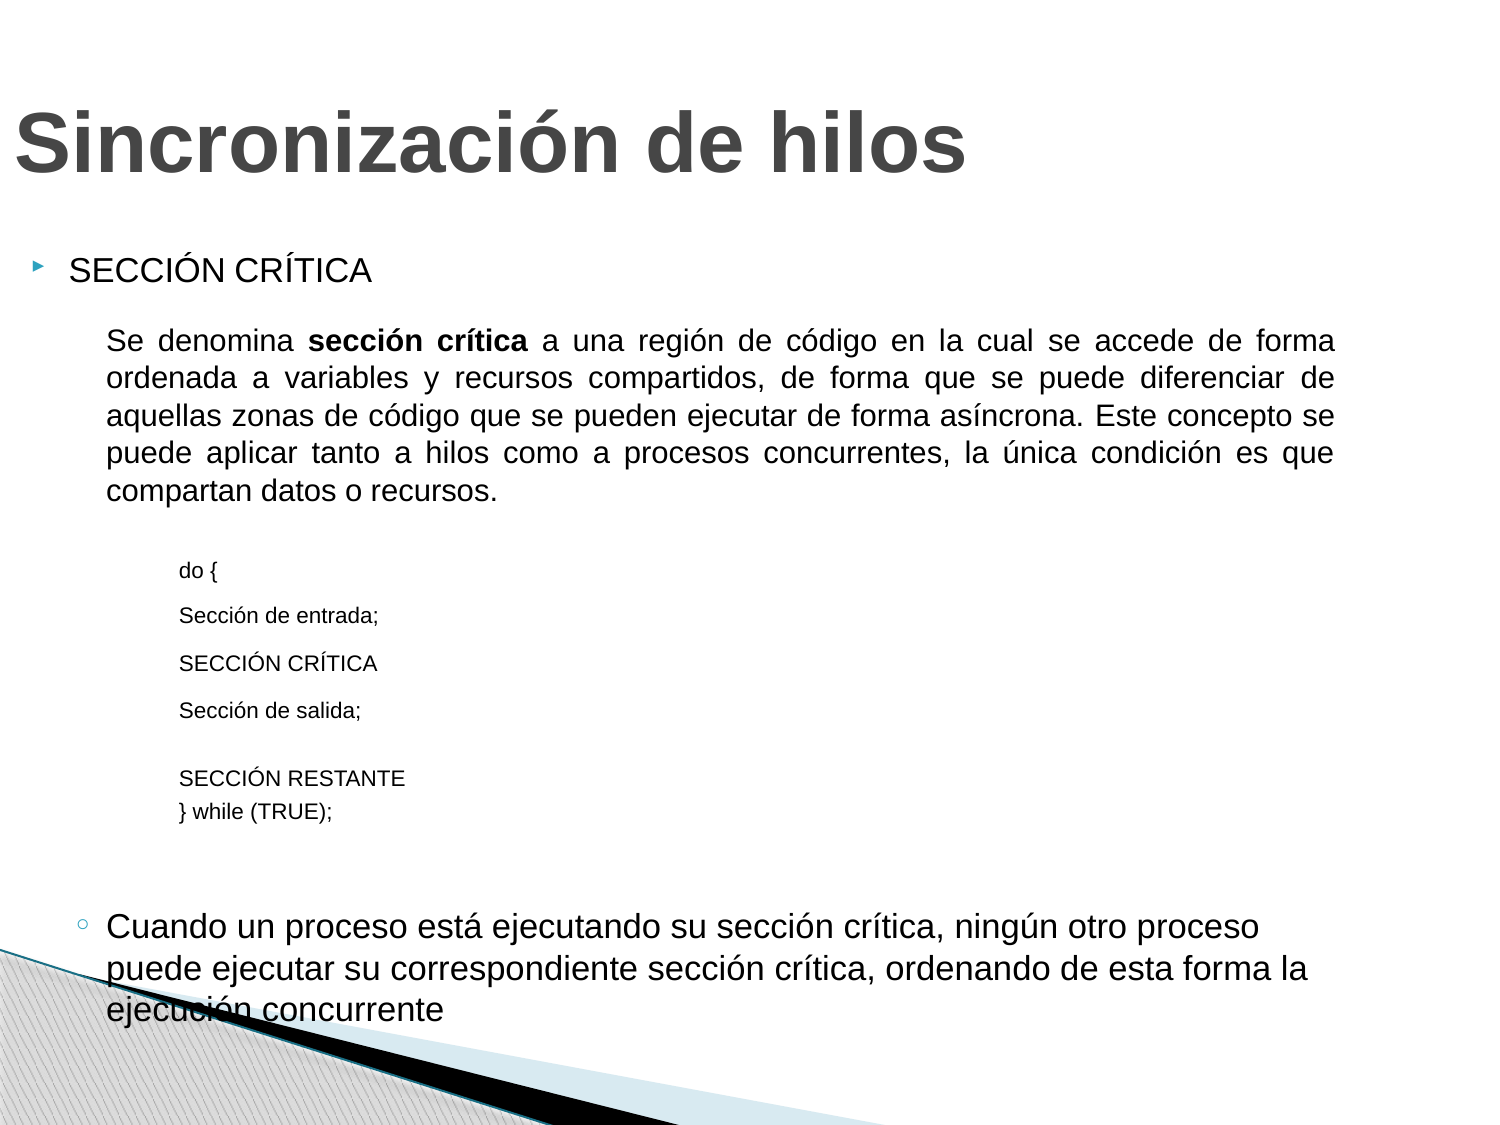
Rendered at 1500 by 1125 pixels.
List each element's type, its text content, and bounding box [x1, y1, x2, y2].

list SECCIÓN CRÍTICA Se denomina sección crítica a una región de código en la cual se accede de forma ordenada a variables y recursos compartidos, de forma que se puede diferenciar de aquellas zonas de código que se pueden ejecutar de forma asíncrona. Este concepto se puede aplicar tanto a hilos como a procesos concurrentes, la única condición es que compartan datos o recursos. do { Sección de entrada; SECCIÓN CRÍTICA Sección de salida; SECCIÓN RESTANTE } while (TRUE); Cuando un proceso está ejecutando su sección crítica, ningún otro proceso puede ejecutar su correspondiente sección crítica, ordenando de esta forma la ejecución concurrente [0, 233, 1350, 1044]
title Sincronización de hilos [0, 45, 1350, 233]
